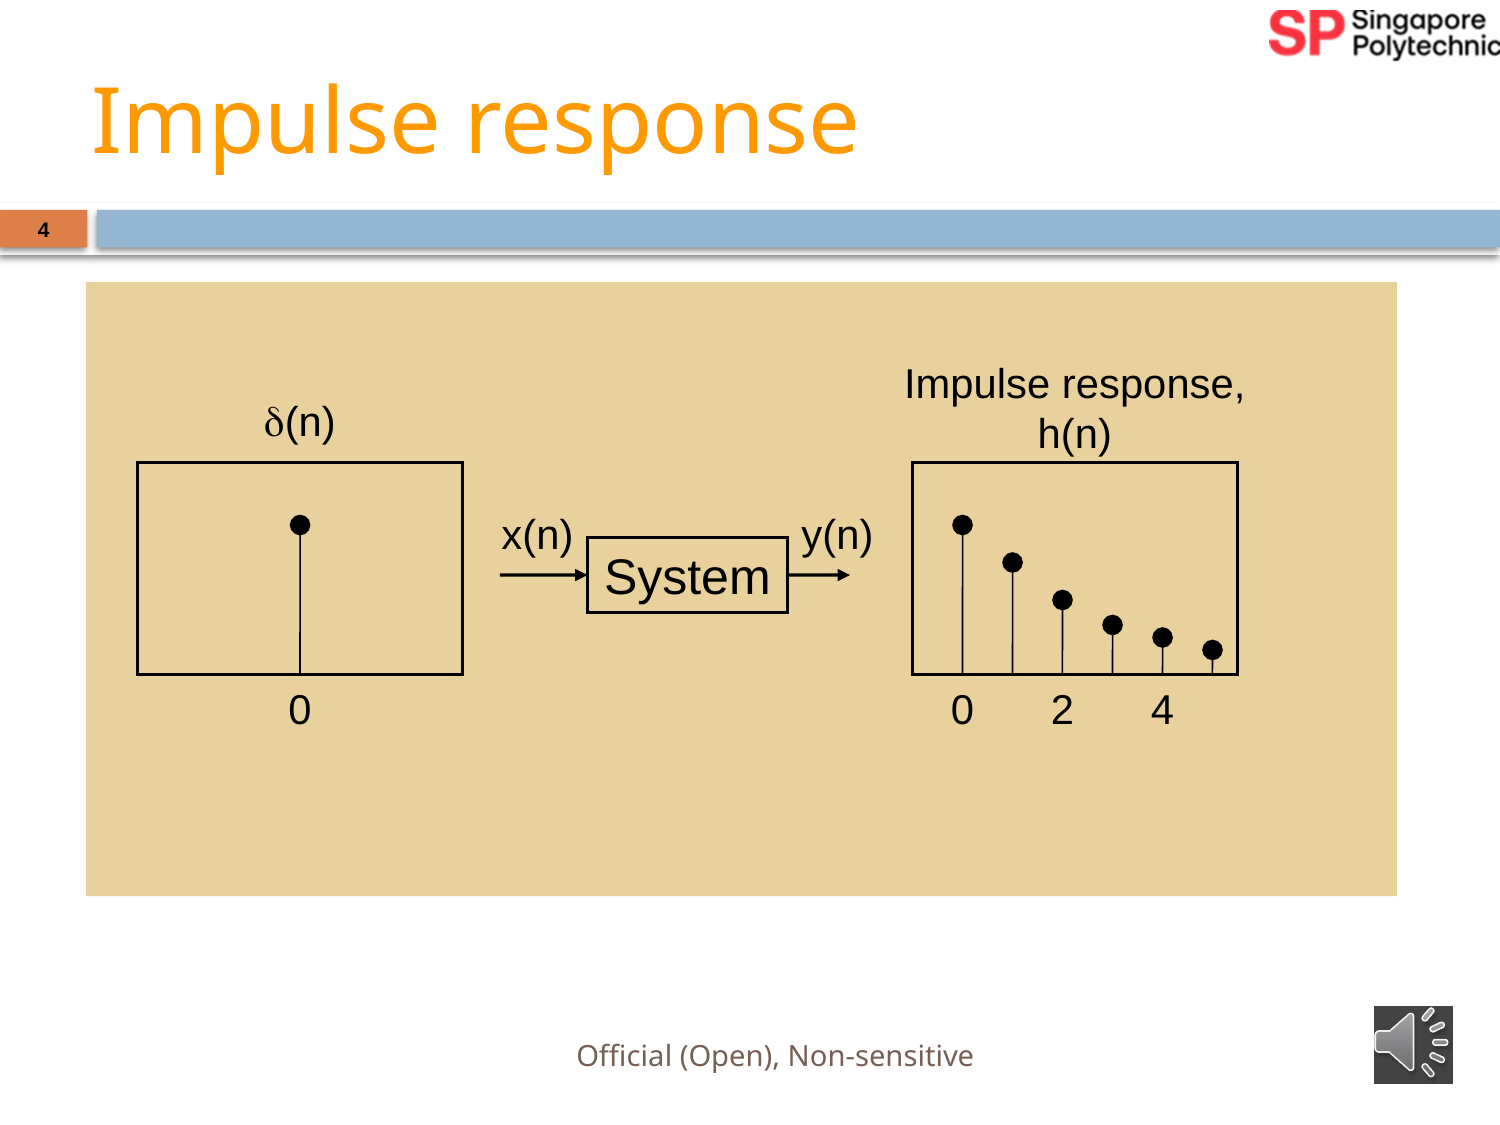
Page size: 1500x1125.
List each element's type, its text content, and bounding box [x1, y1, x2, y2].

text_box y(n) [774, 500, 900, 565]
text_box 0 [249, 675, 350, 740]
text_box [1052, 589, 1073, 675]
text_box [1102, 614, 1123, 675]
text_box [952, 514, 973, 675]
picture [1373, 1004, 1454, 1085]
text_box [85, 281, 1397, 897]
text_box System [587, 537, 788, 613]
text_box 4 [1112, 675, 1213, 740]
text_box [1202, 639, 1223, 675]
text_box 0 [912, 675, 1012, 740]
title Impulse response [76, 66, 1427, 168]
text_box [787, 568, 850, 582]
text_box Impulse response, h(n) [875, 349, 1275, 465]
text_box [289, 514, 311, 675]
text_box [1152, 627, 1173, 675]
footer Official (Open), Non-sensitive [99, 1025, 990, 1085]
text_box 2 [1012, 675, 1112, 740]
text_box x(n) [474, 500, 600, 565]
picture [1269, 10, 1500, 64]
slide_number 4 [0, 208, 88, 249]
text_box [137, 462, 463, 675]
text_box [499, 568, 588, 582]
text_box [912, 465, 1238, 675]
text_box (n) [237, 387, 363, 453]
text_box [1002, 552, 1023, 675]
